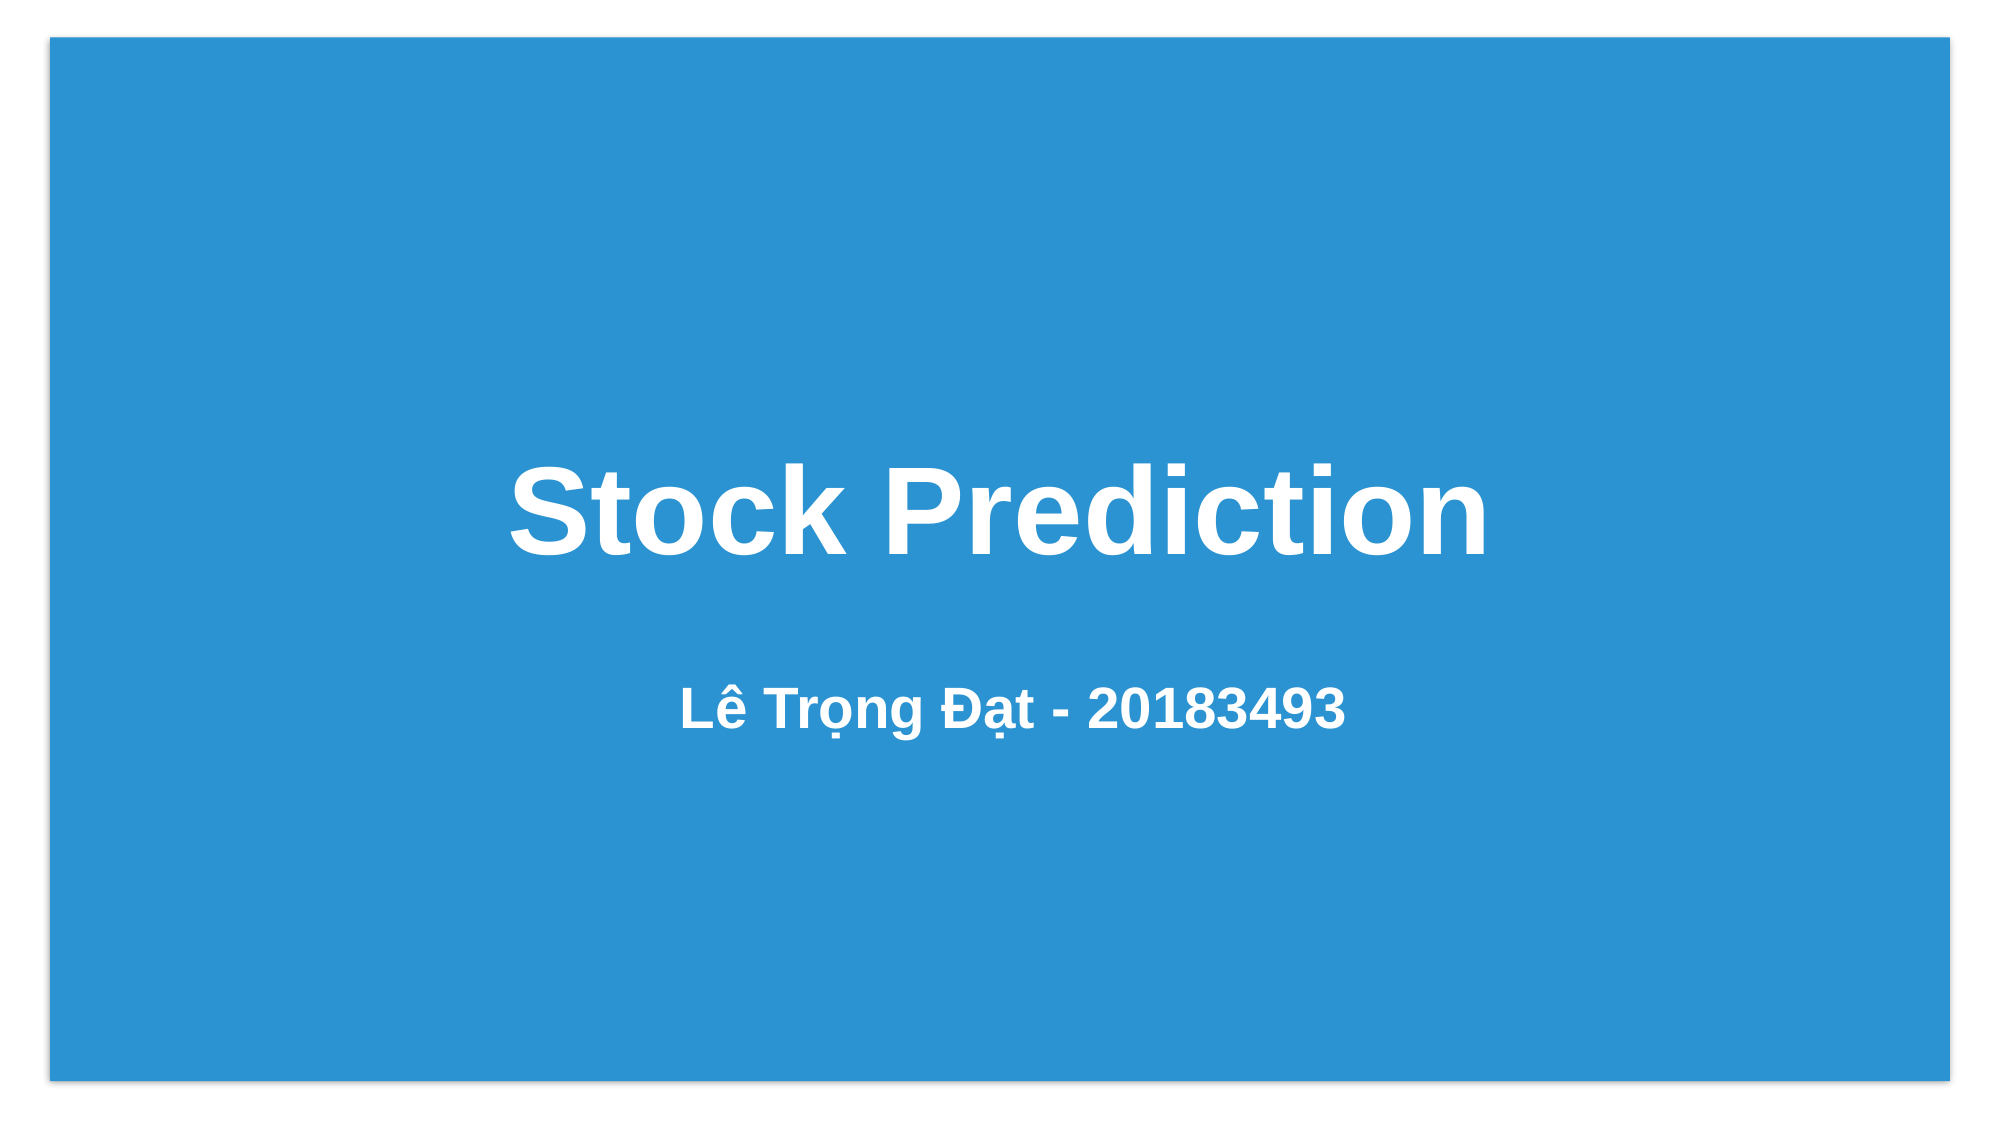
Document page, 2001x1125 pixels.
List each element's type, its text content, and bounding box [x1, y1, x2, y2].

subtitle Lê Trọng Đạt - 20183493 [316, 662, 1701, 928]
title Stock Prediction [99, 393, 1901, 588]
